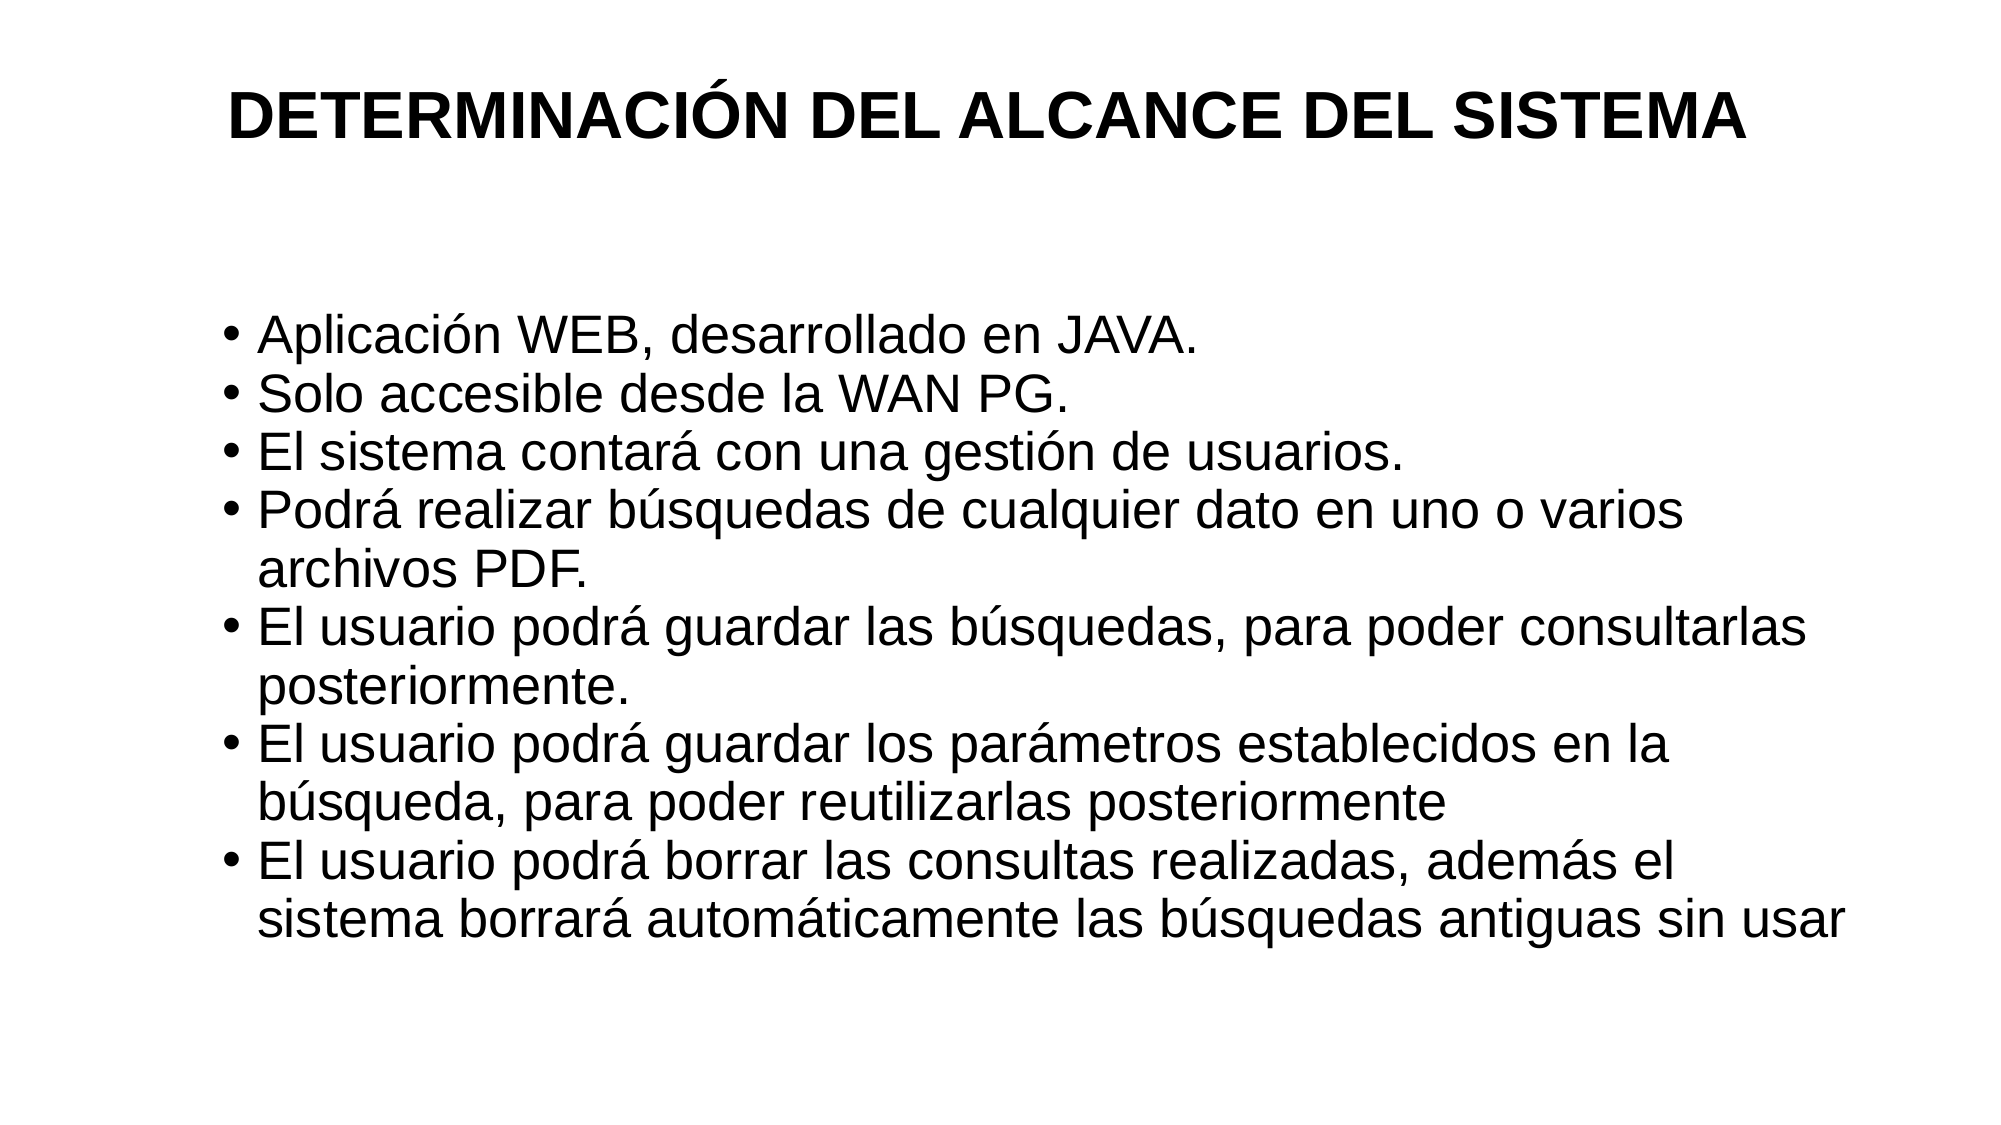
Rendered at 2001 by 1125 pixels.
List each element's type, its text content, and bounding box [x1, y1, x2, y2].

list Aplicación WEB, desarrollado en JAVA. Solo accesible desde la WAN PG. El sistema contará con una gestión de usuarios. Podrá realizar búsquedas de cualquier dato en uno o varios archivos PDF. El usuario podrá guardar las búsquedas, para poder consultarlas posteriormente. El usuario podrá guardar los parámetros establecidos en la búsqueda, para poder reutilizarlas posteriormente El usuario podrá borrar las consultas realizadas, además el sistema borrará automáticamente las búsquedas antiguas sin usar [137, 299, 1863, 1014]
title DETERMINACIÓN DEL ALCANCE DEL SISTEMA [137, 59, 1863, 164]
